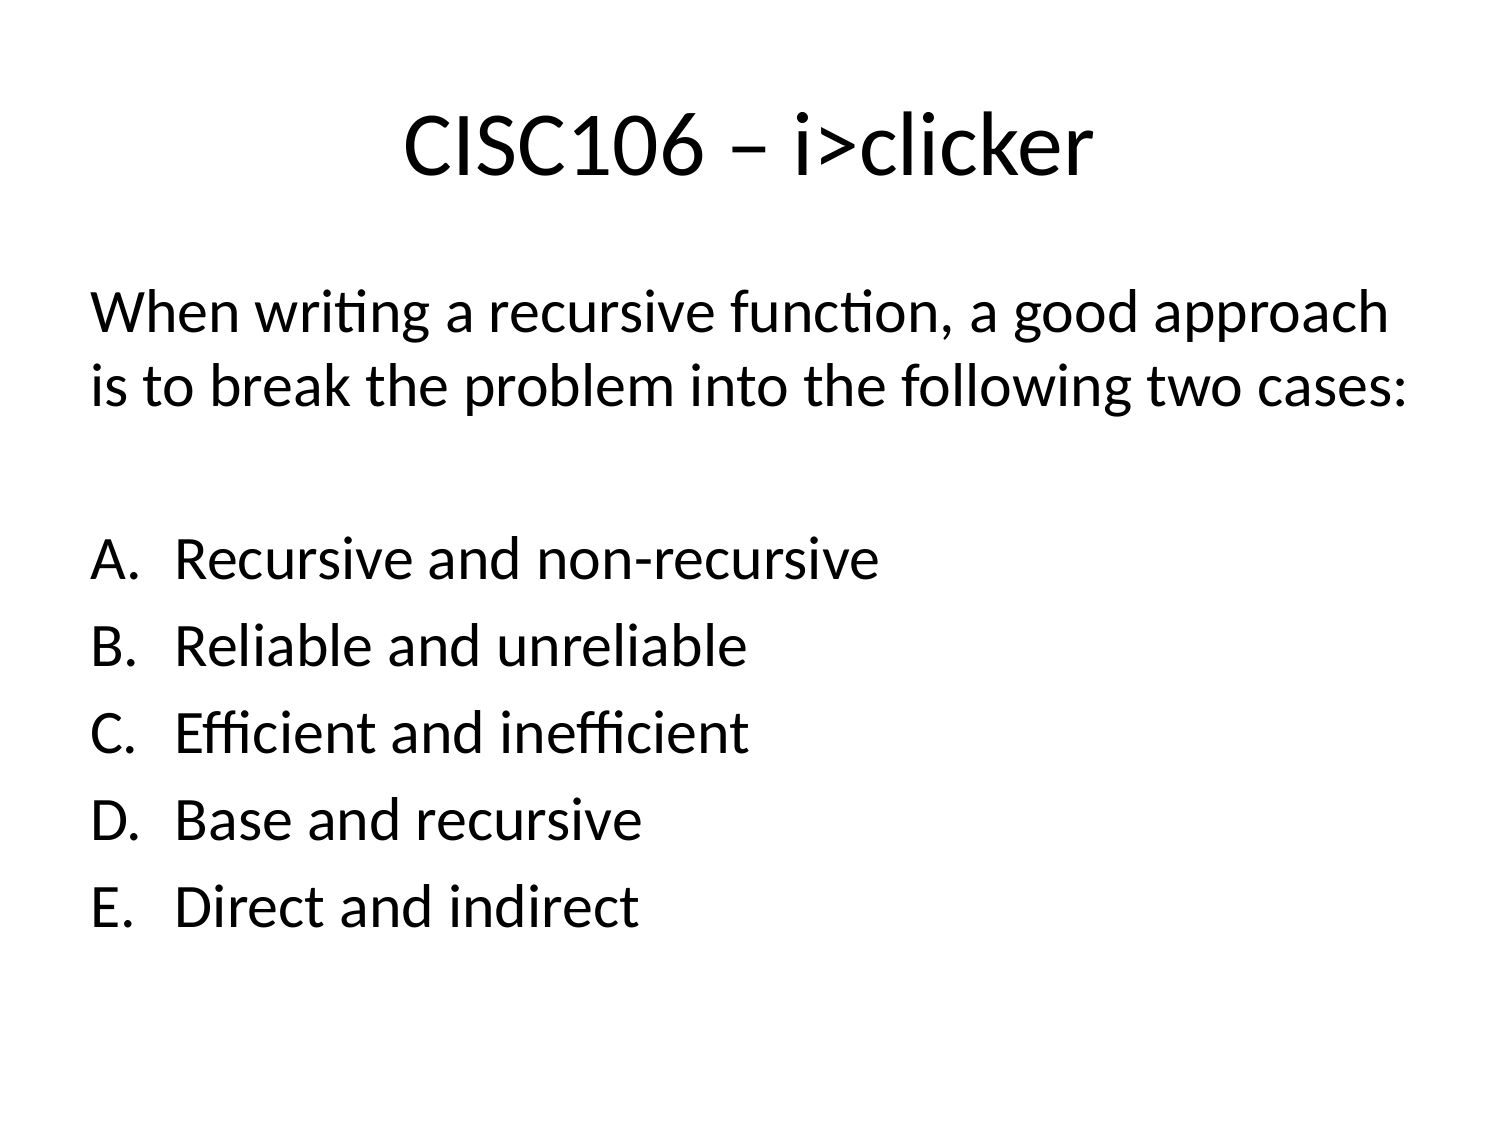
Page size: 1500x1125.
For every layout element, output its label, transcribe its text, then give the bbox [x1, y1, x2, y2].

list When writing a recursive function, a good approach is to break the problem into the following two cases: Recursive and non-recursive Reliable and unreliable Efficient and inefficient Base and recursive Direct and indirect [75, 262, 1425, 1005]
title CISC106 – i>clicker [75, 45, 1425, 233]
